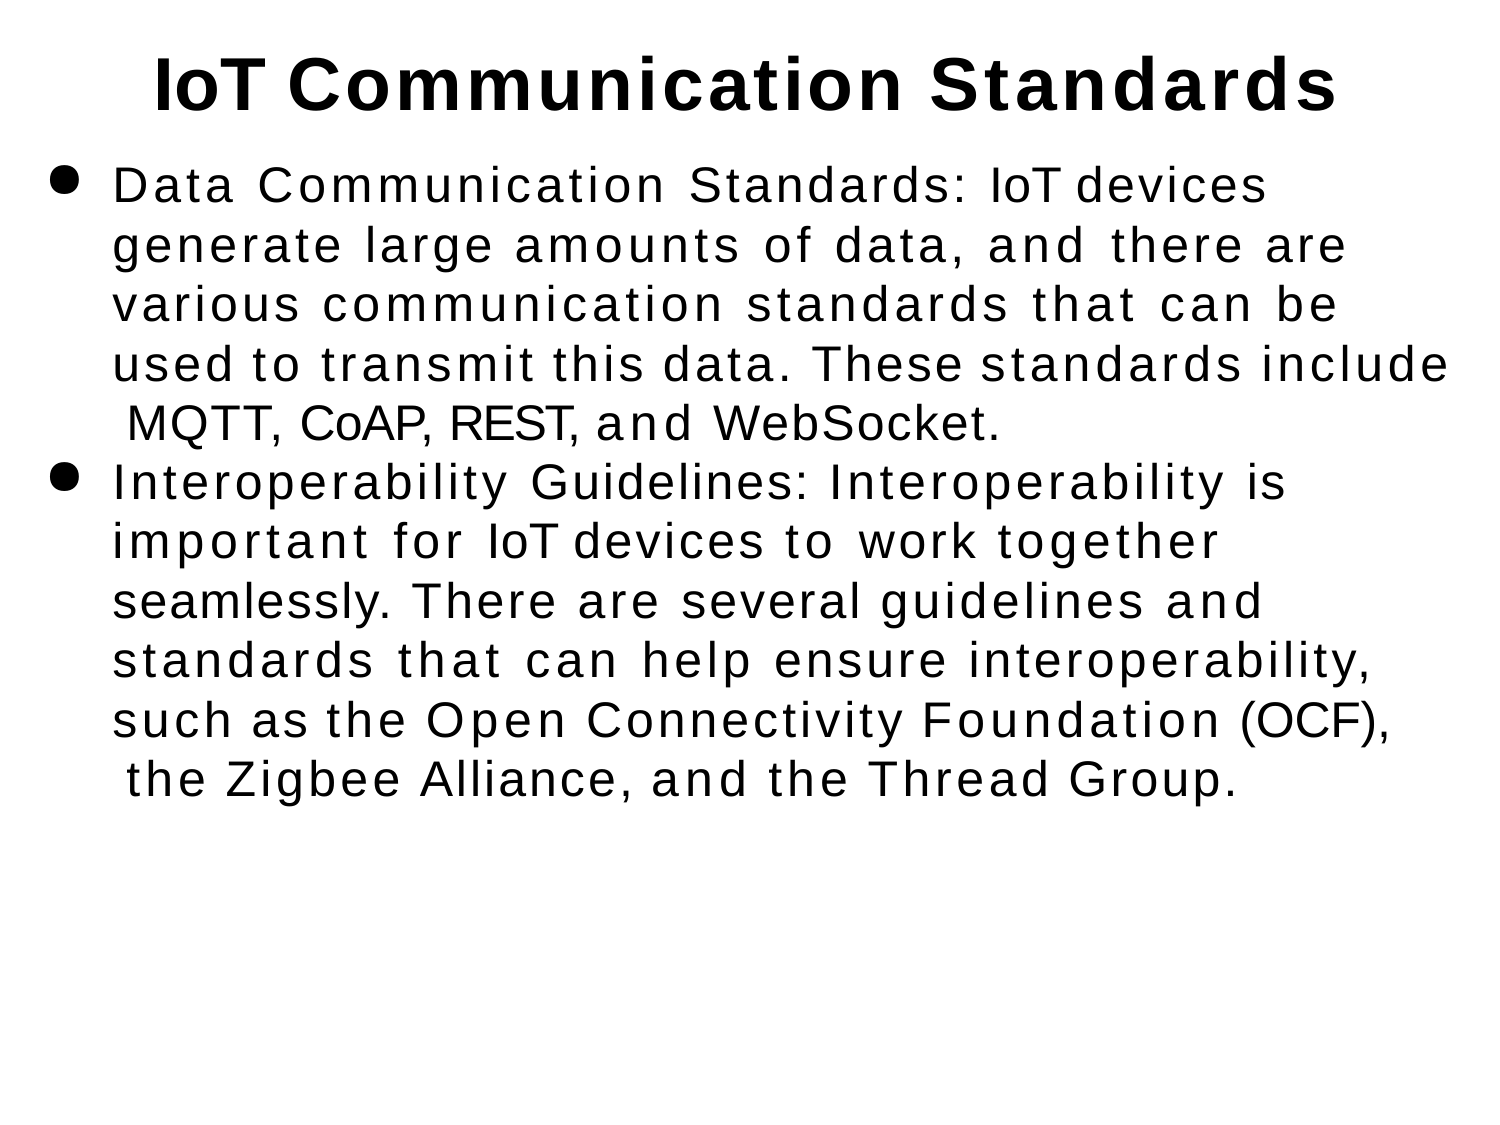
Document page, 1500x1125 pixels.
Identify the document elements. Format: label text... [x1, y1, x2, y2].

text_box Data Communication Standards: IoT devices generate large amounts of data, and there are various communication standards that can be used to transmit this data. These standards include MQTT, CoAP, REST, and WebSocket. Interoperability Guidelines: Interoperability is important for IoT devices to work together seamlessly. There are several guidelines and standards that can help ensure interoperability, such as the Open Connectivity Foundation (OCF), the Zigbee Alliance, and the Thread Group. [42, 148, 1459, 807]
title IoT Communication Standards [151, 32, 1349, 148]
